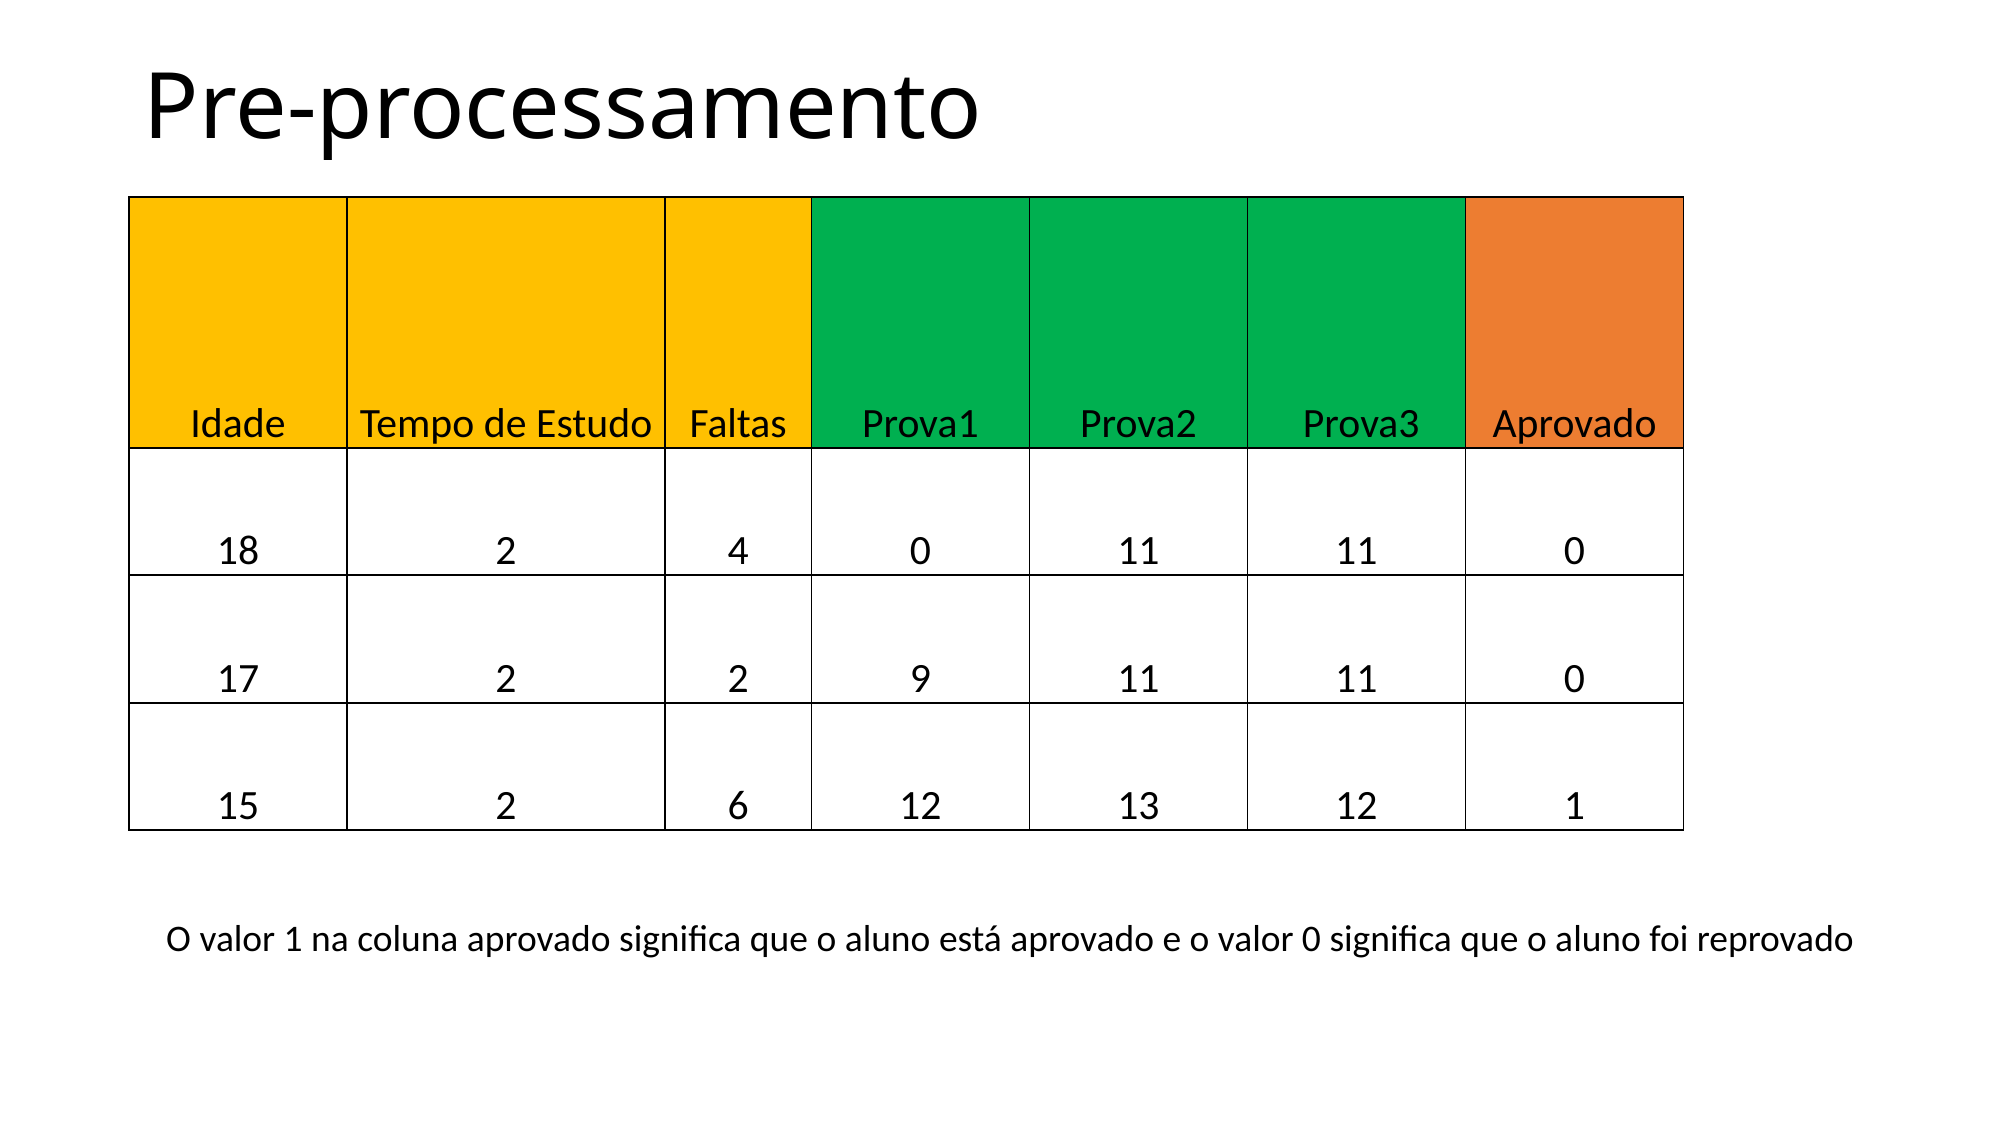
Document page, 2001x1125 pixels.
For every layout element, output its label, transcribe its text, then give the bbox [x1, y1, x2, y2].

table_cell 2 [348, 576, 664, 702]
table_cell 18 [130, 449, 346, 574]
table_cell 17 [130, 576, 346, 702]
table_cell 1 [1466, 704, 1683, 829]
table_header Prova2 [1030, 198, 1247, 447]
text_box O valor 1 na coluna aprovado significa que o aluno está aprovado e o valor 0 significa que o aluno foi reprovado [151, 906, 1871, 967]
table_cell 2 [348, 449, 664, 574]
table_cell 6 [666, 704, 811, 829]
table_cell 11 [1030, 449, 1247, 574]
table_cell 9 [812, 576, 1029, 702]
table_header Aprovado [1466, 198, 1683, 447]
table_cell 11 [1248, 449, 1465, 574]
table_cell 11 [1030, 576, 1247, 702]
table_header Prova1 [812, 198, 1029, 447]
table_cell 2 [348, 704, 664, 829]
title Pre-processamento [129, 0, 1854, 218]
table_cell 2 [666, 576, 811, 702]
table_cell 0 [1466, 449, 1683, 574]
table_header Idade [130, 198, 346, 447]
table_cell 4 [666, 449, 811, 574]
table_cell 0 [812, 449, 1029, 574]
table_cell 15 [130, 704, 346, 829]
table_cell 11 [1248, 576, 1465, 702]
table_header Prova3 [1248, 198, 1465, 447]
table_cell 0 [1466, 576, 1683, 702]
table_cell 12 [1248, 704, 1465, 829]
table_header Faltas [666, 198, 811, 447]
table_cell 12 [812, 704, 1029, 829]
table_header Tempo de Estudo [348, 198, 664, 447]
table_cell 13 [1030, 704, 1247, 829]
